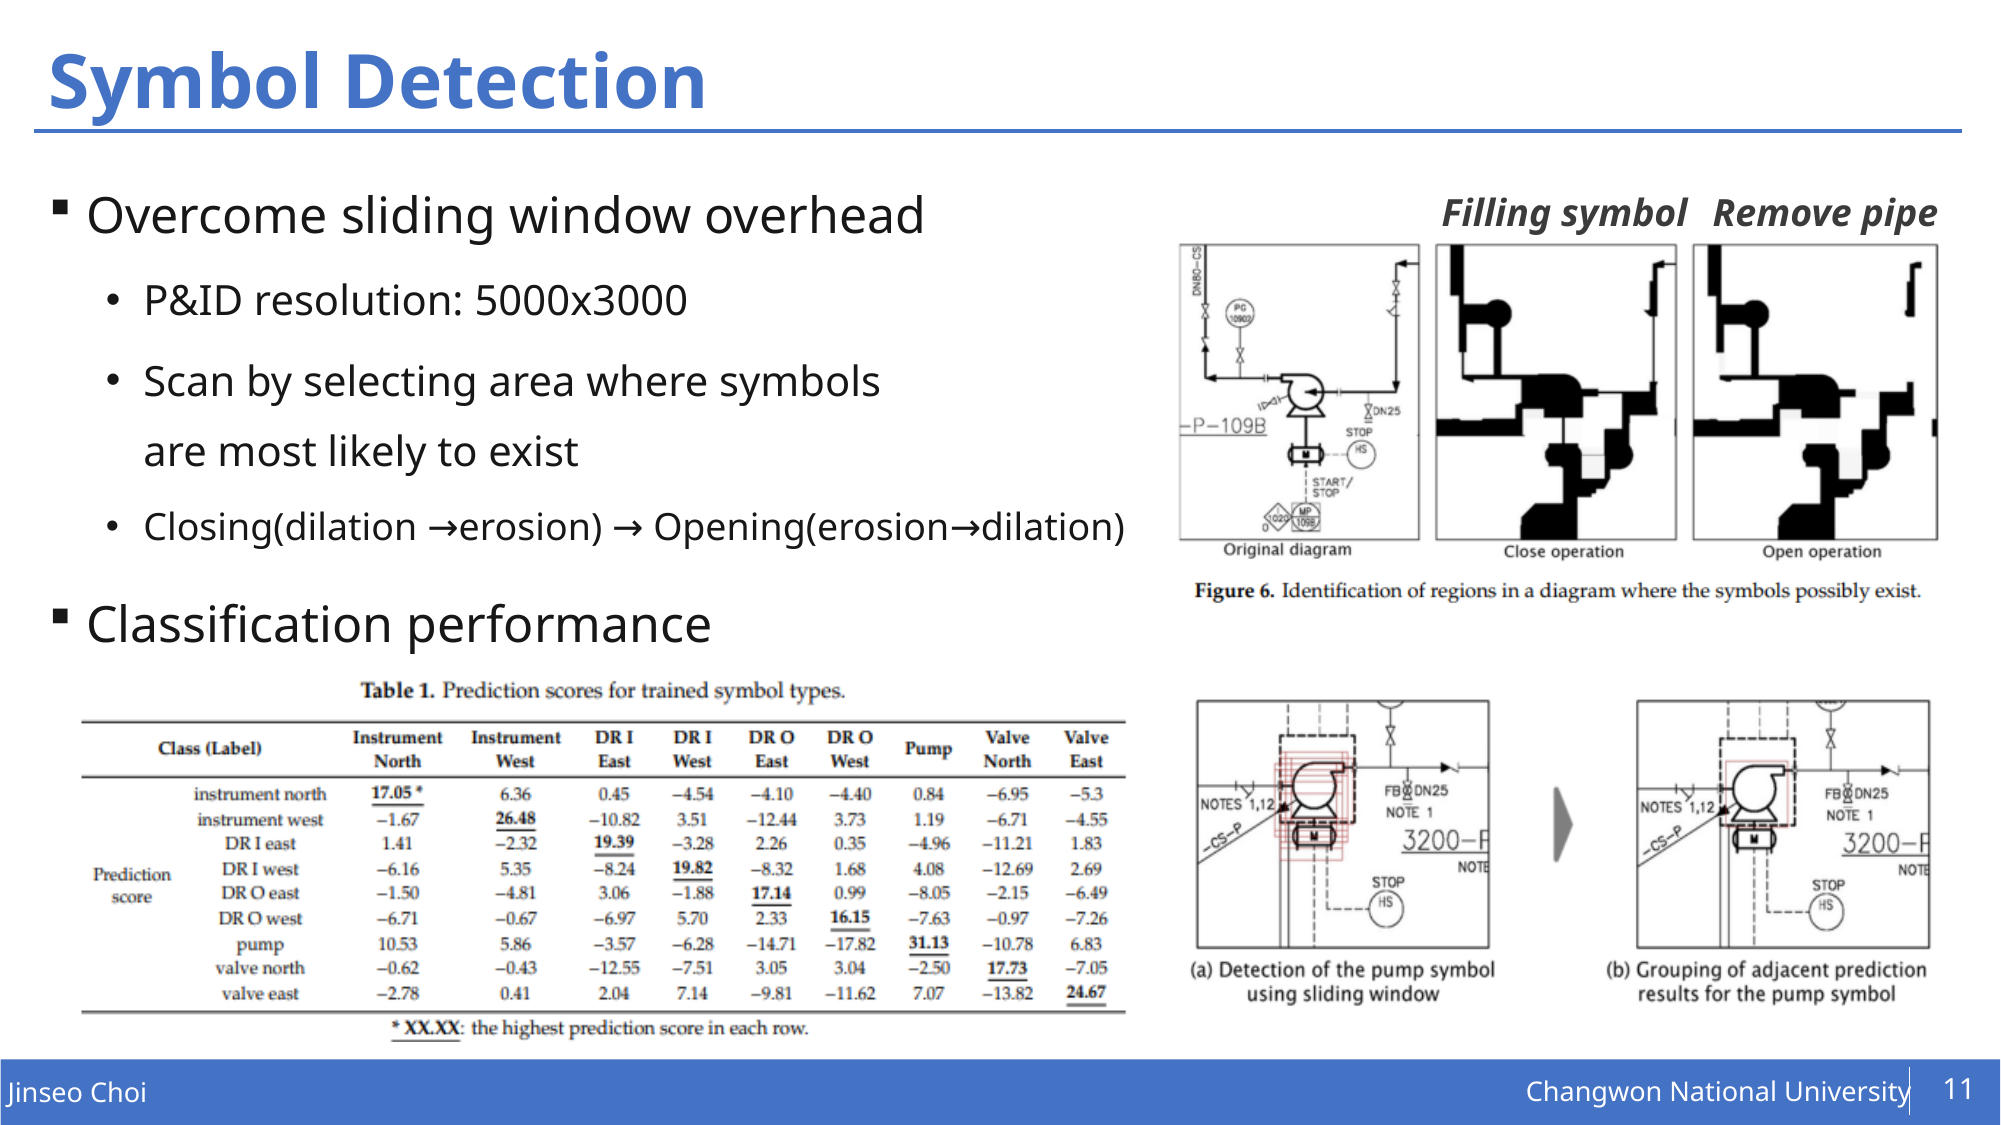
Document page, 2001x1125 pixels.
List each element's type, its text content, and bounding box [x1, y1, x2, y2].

picture [1174, 689, 1956, 1020]
text_box Remove pipe [1697, 181, 1954, 241]
picture [1163, 241, 1967, 613]
list Overcome sliding window overhead P&ID resolution: 5000x3000 Scan by selecting area where symbols are most likely to exist Closing(dilation →erosion) → Opening(erosion→dilation) Classification performance [33, 152, 1963, 997]
text_box Filling symbol [1426, 181, 1697, 241]
title Symbol Detection [33, 27, 1963, 143]
picture [66, 667, 1142, 1042]
slide_number 11 [1922, 1060, 1996, 1121]
